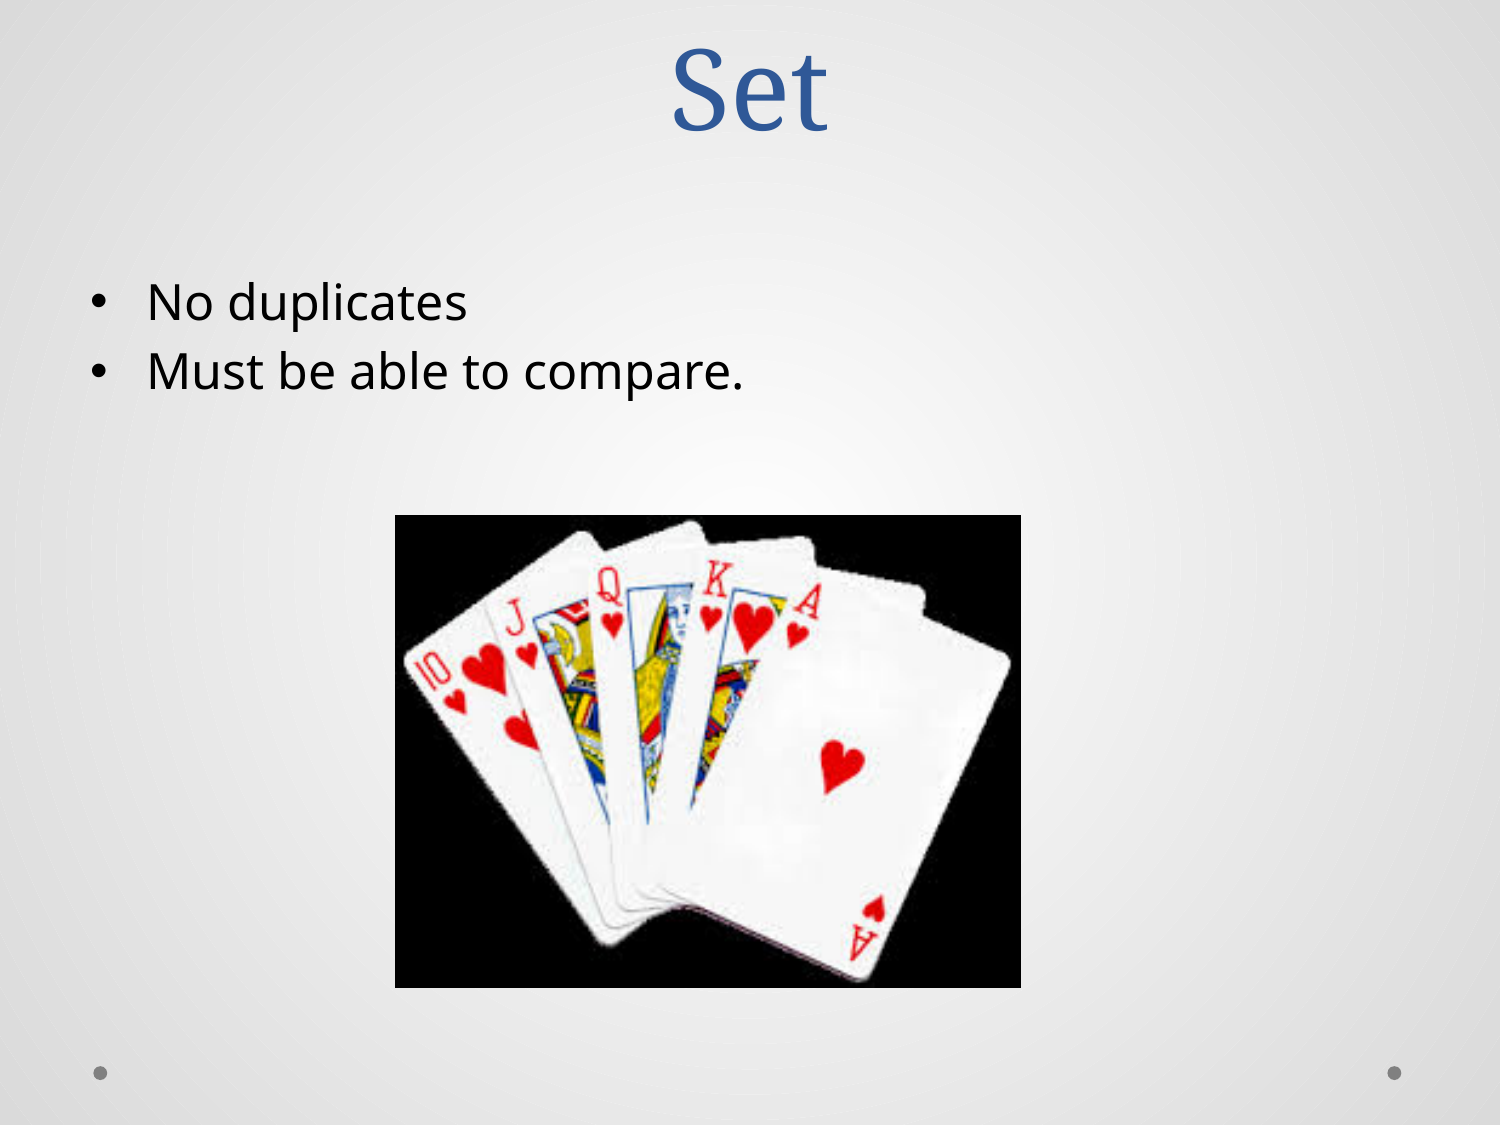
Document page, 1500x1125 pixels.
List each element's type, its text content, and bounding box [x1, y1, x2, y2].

title Set [75, 0, 1425, 161]
picture [395, 514, 1021, 988]
list No duplicates Must be able to compare. [75, 262, 1425, 1005]
